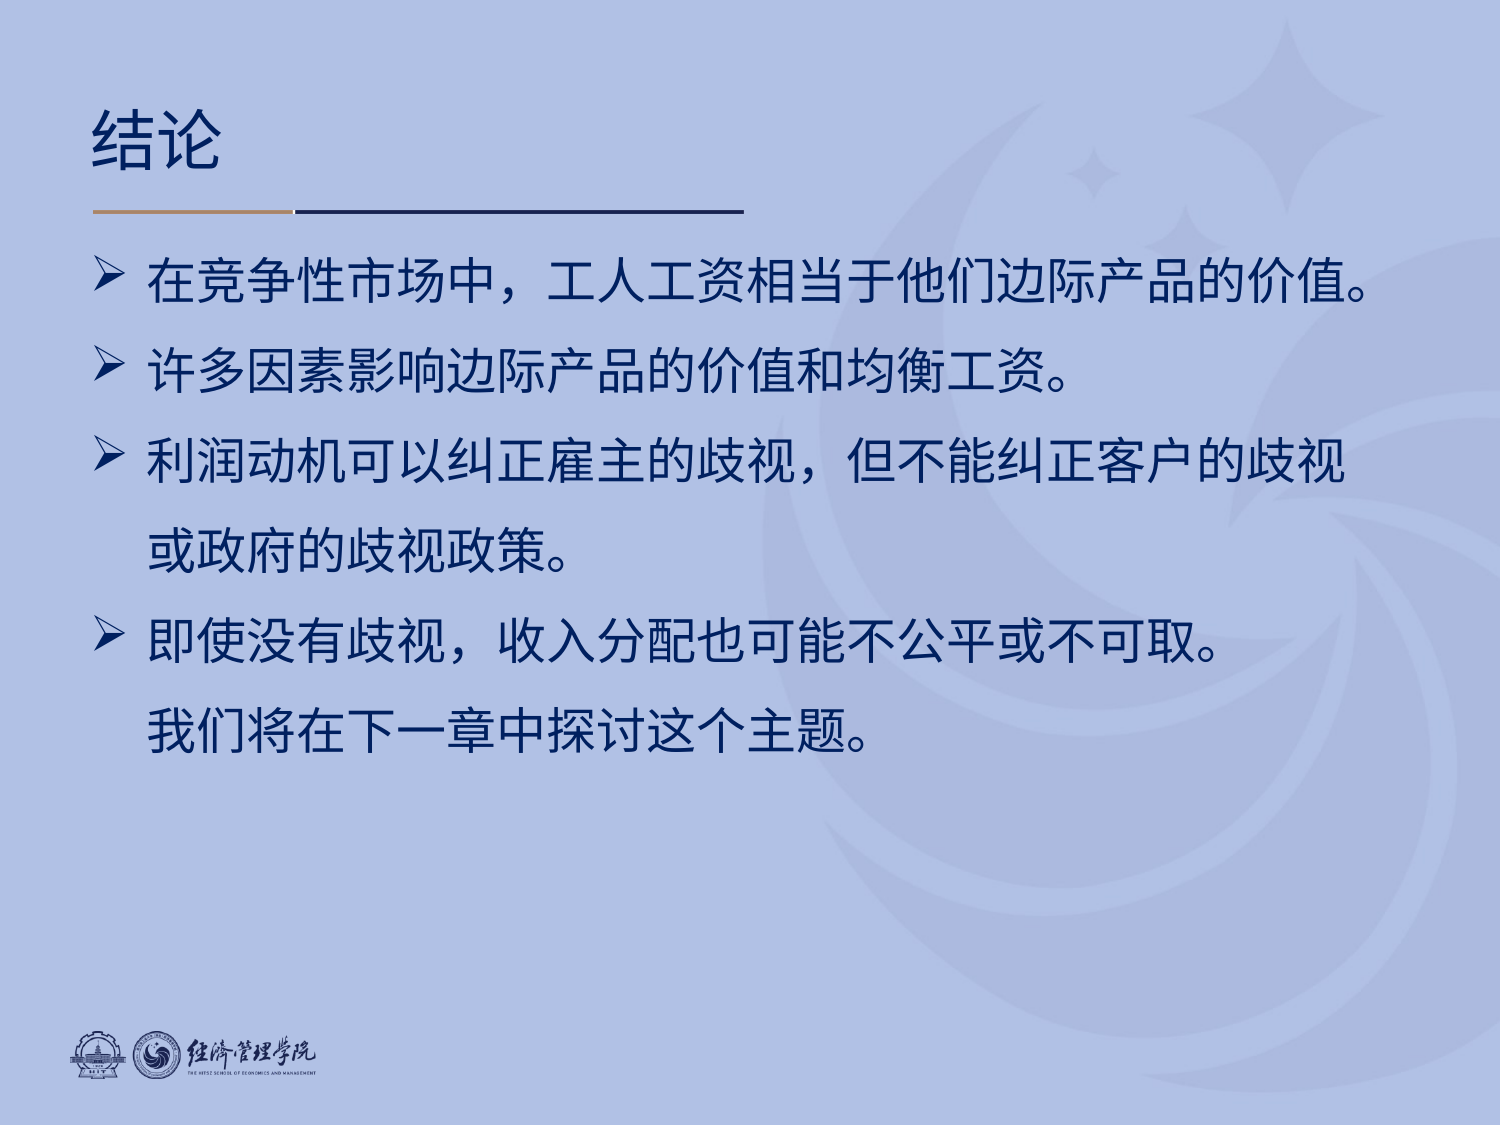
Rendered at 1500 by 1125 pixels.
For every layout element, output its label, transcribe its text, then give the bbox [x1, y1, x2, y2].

text_box 在竞争性市场中，工人工资相当于他们边际产品的价值。 许多因素影响边际产品的价值和均衡工资。 利润动机可以纠正雇主的歧视，但不能纠正客户的歧视或政府的歧视政策。 即使没有歧视，收入分配也可能不公平或不可取。 我们将在下一章中探讨这个主题。 [74, 211, 1398, 857]
picture [0, 0, 1500, 1125]
title 结论 [75, 45, 1425, 233]
